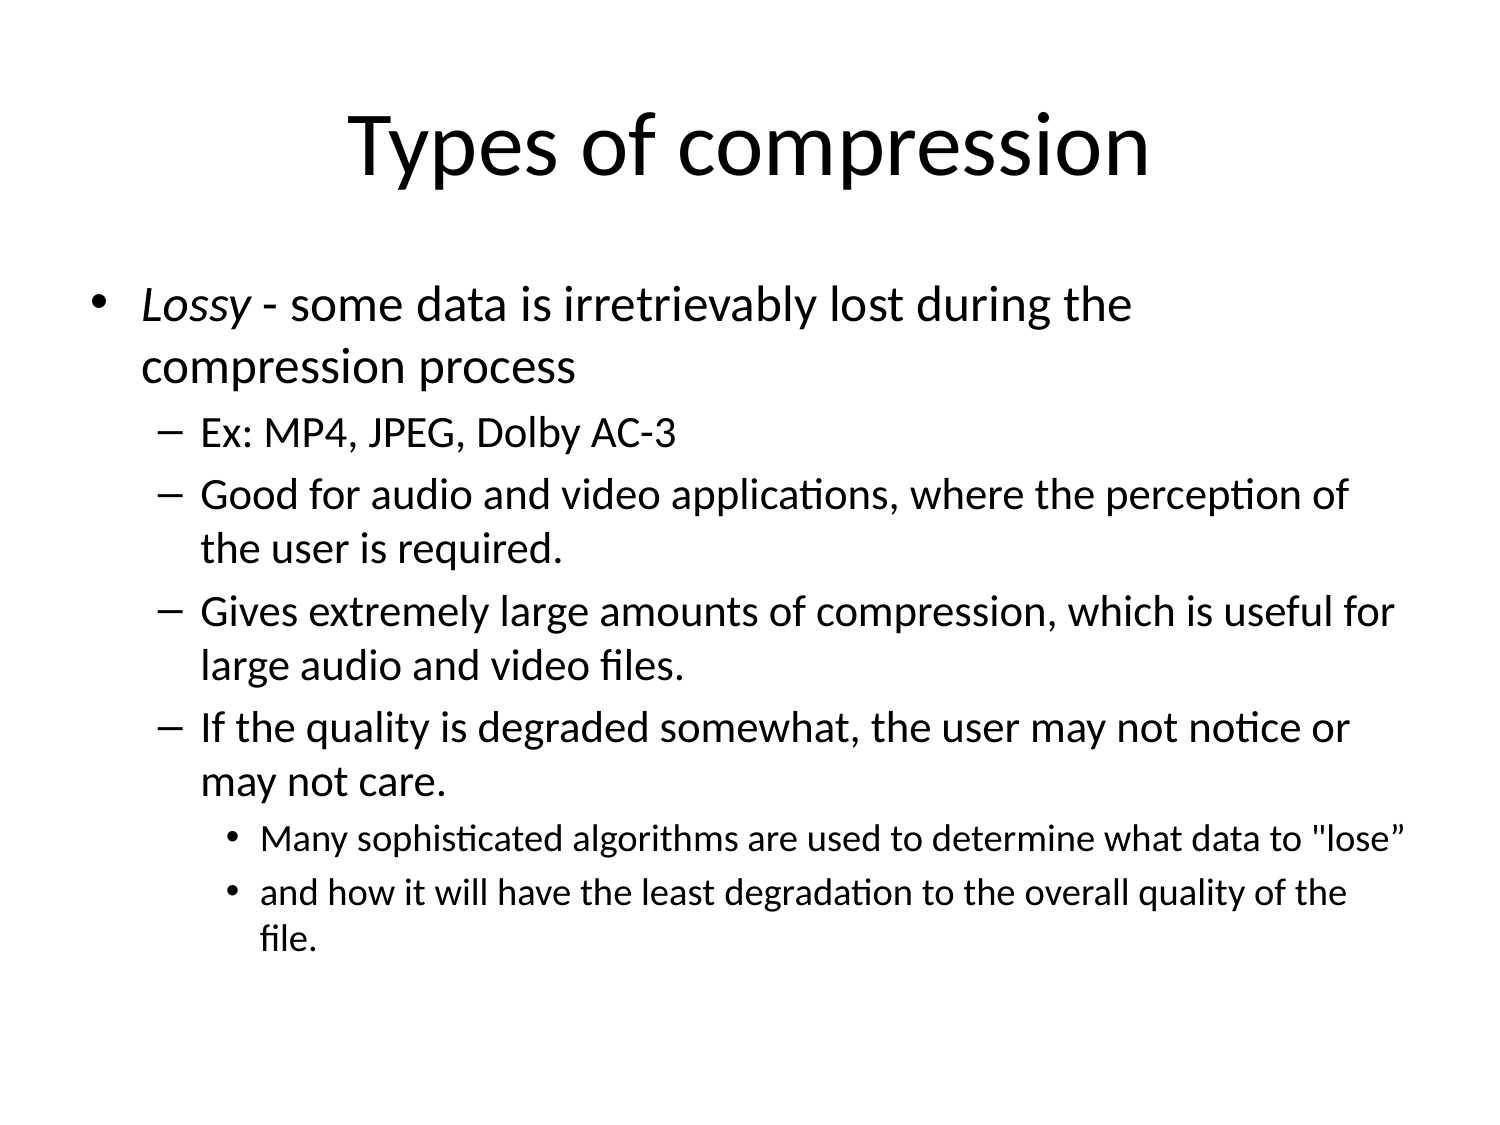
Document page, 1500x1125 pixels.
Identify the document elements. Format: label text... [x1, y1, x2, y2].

title Types of compression [75, 45, 1425, 233]
list Lossy - some data is irretrievably lost during the compression process Ex: MP4, JPEG, Dolby AC-3 Good for audio and video applications, where the perception of the user is required. Gives extremely large amounts of compression, which is useful for large audio and video files. If the quality is degraded somewhat, the user may not notice or may not care. Many sophisticated algorithms are used to determine what data to "lose” and how it will have the least degradation to the overall quality of the file. [75, 262, 1425, 1005]
